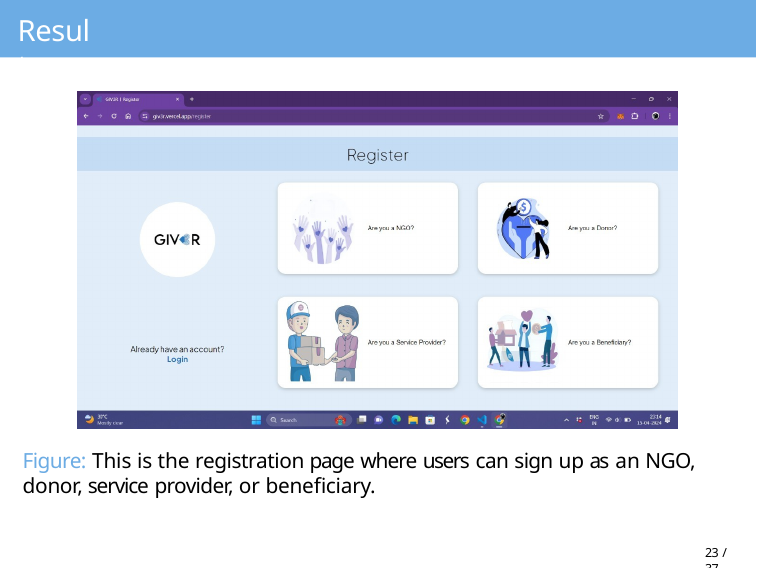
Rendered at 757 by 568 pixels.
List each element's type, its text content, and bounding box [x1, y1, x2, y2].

picture [77, 90, 679, 429]
title Result [15, 9, 96, 108]
text_box Figure: This is the registration page where users can sign up as an NGO, donor, service provider, or beneficiary. [20, 445, 720, 498]
slide_number 19 / 37 [698, 548, 745, 568]
